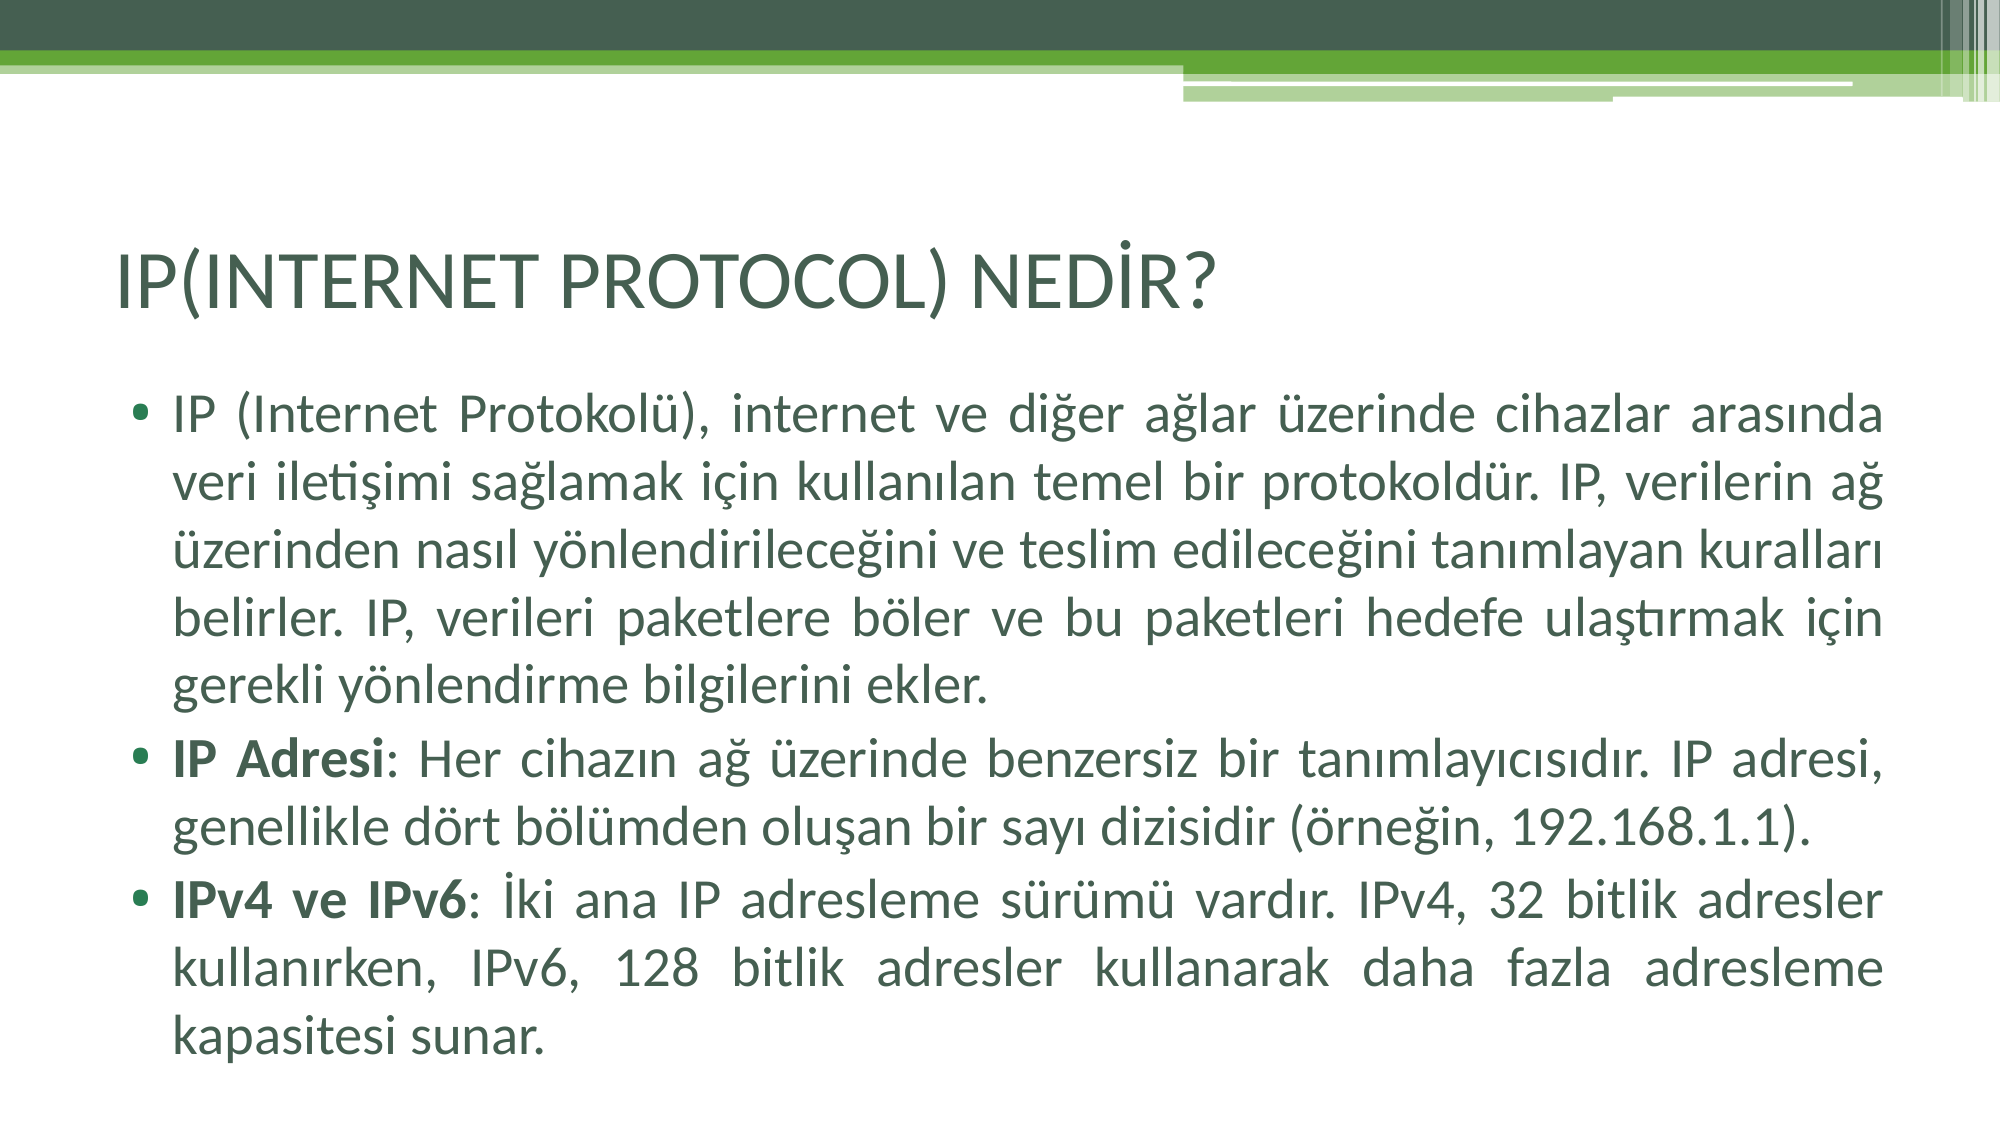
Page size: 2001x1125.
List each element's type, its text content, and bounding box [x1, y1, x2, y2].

list IP (Internet Protokolü), internet ve diğer ağlar üzerinde cihazlar arasında veri iletişimi sağlamak için kullanılan temel bir protokoldür. IP, verilerin ağ üzerinden nasıl yönlendirileceğini ve teslim edileceğini tanımlayan kuralları belirler. IP, verileri paketlere böler ve bu paketleri hedefe ulaştırmak için gerekli yönlendirme bilgilerini ekler. IP Adresi: Her cihazın ağ üzerinde benzersiz bir tanımlayıcısıdır. IP adresi, genellikle dört bölümden oluşan bir sayı dizisidir (örneğin, 192.168.1.1). IPv4 ve IPv6: İki ana IP adresleme sürümü vardır. IPv4, 32 bitlik adresler kullanırken, IPv6, 128 bitlik adresler kullanarak daha fazla adresleme kapasitesi sunar. [99, 368, 1900, 1079]
title IP(INTERNET PROTOCOL) NEDİR? [99, 187, 1900, 363]
